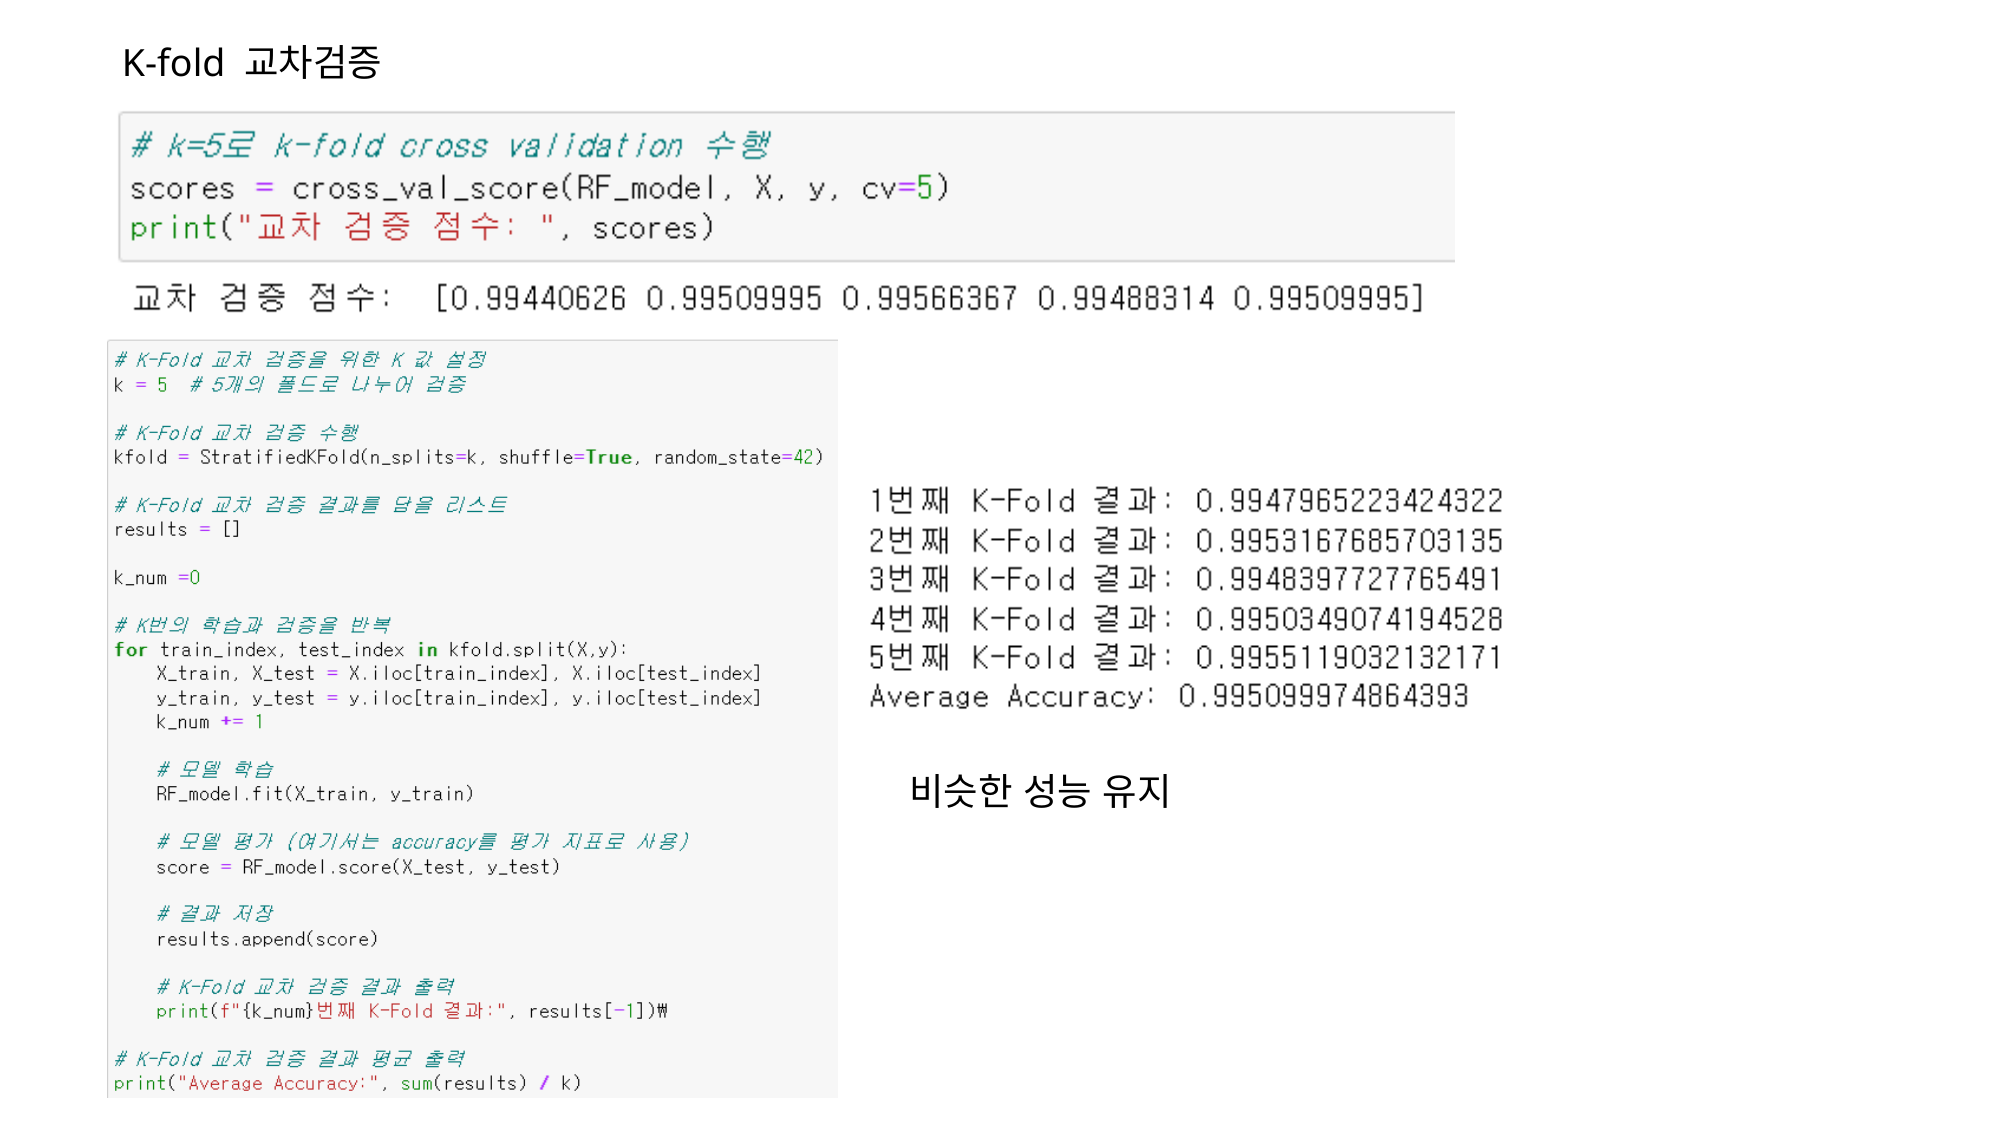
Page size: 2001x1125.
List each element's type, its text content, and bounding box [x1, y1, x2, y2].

text_box 비슷한 성능 유지 [894, 760, 1536, 821]
picture [860, 471, 1536, 732]
picture [107, 92, 1455, 1098]
text_box K-fold 교차검증 [107, 32, 1000, 92]
